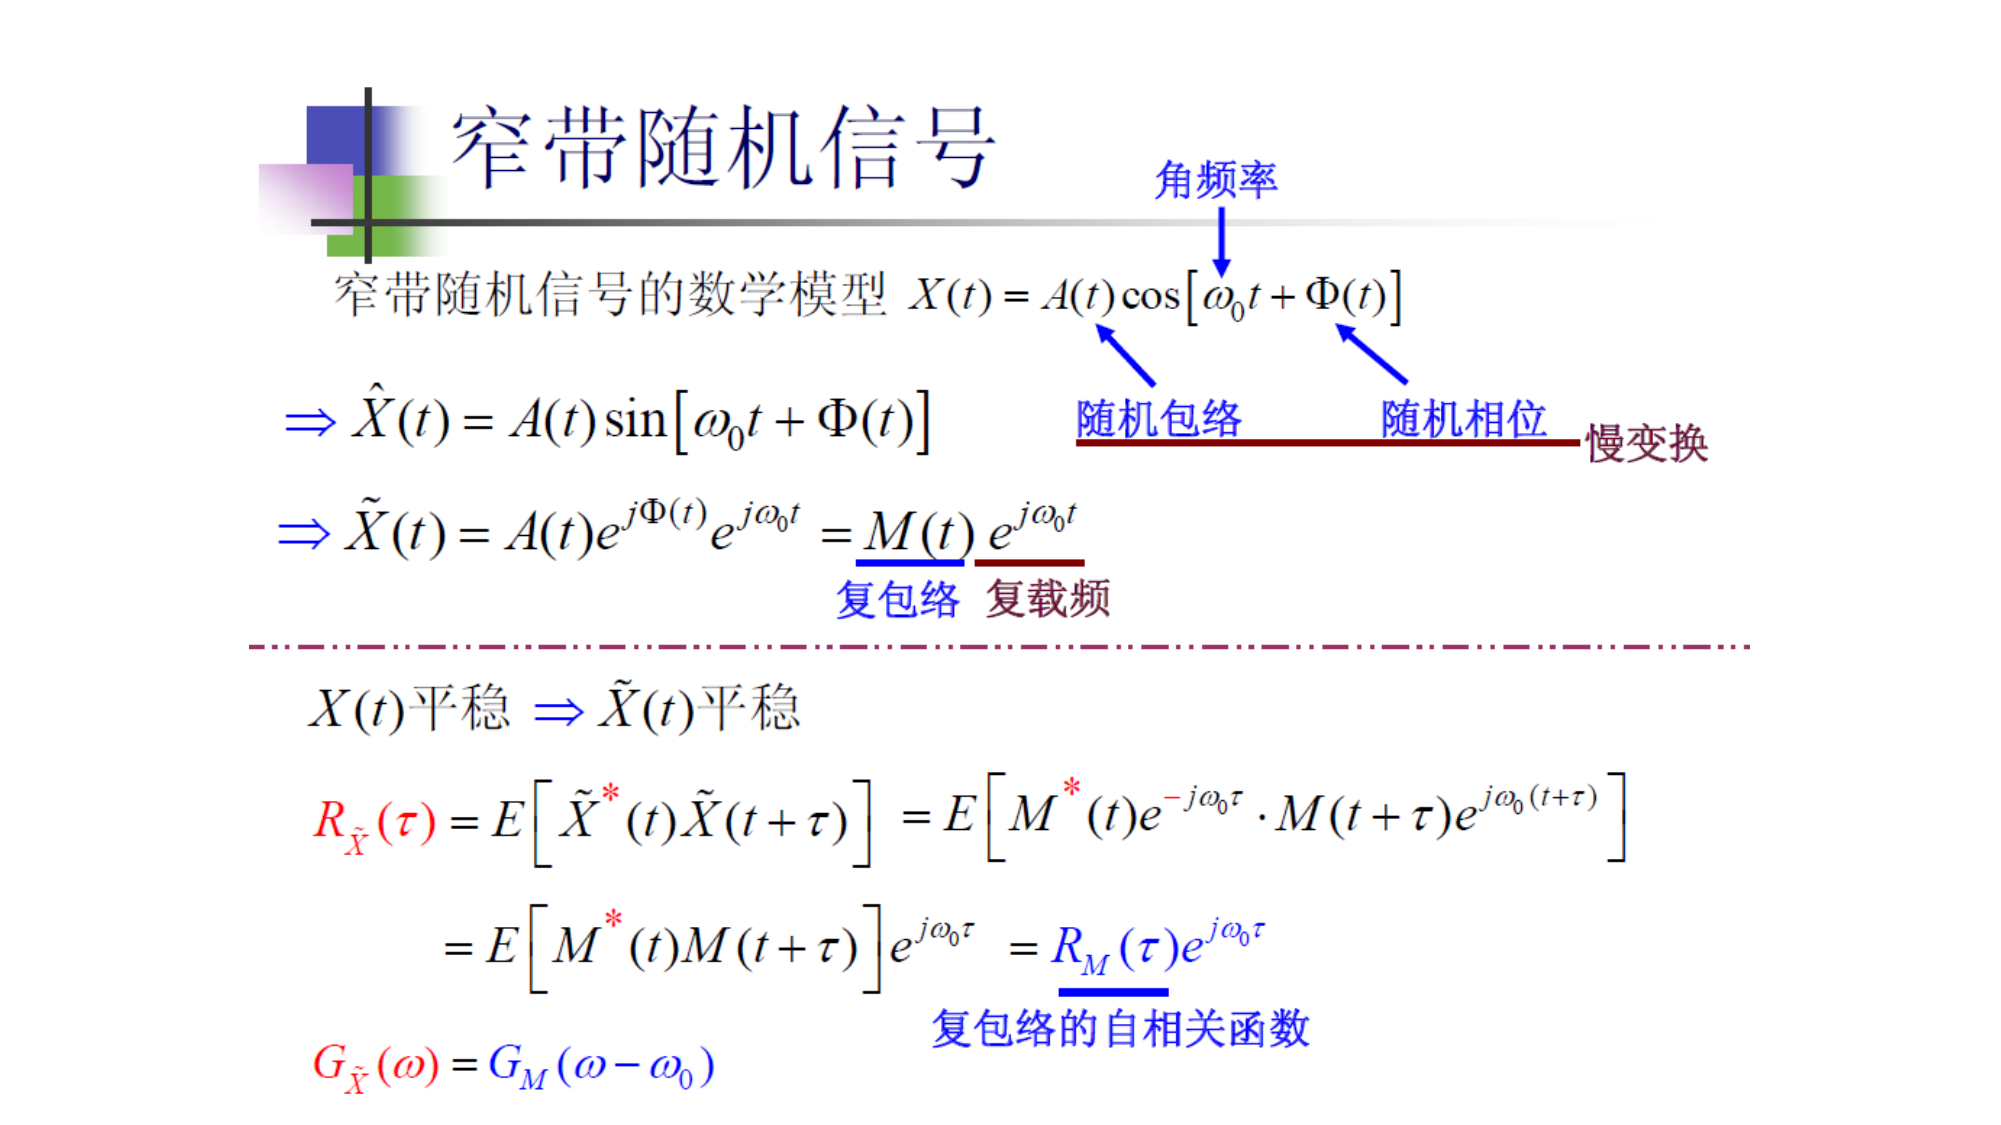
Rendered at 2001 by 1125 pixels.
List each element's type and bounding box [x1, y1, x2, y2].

picture [249, 2, 1750, 1123]
